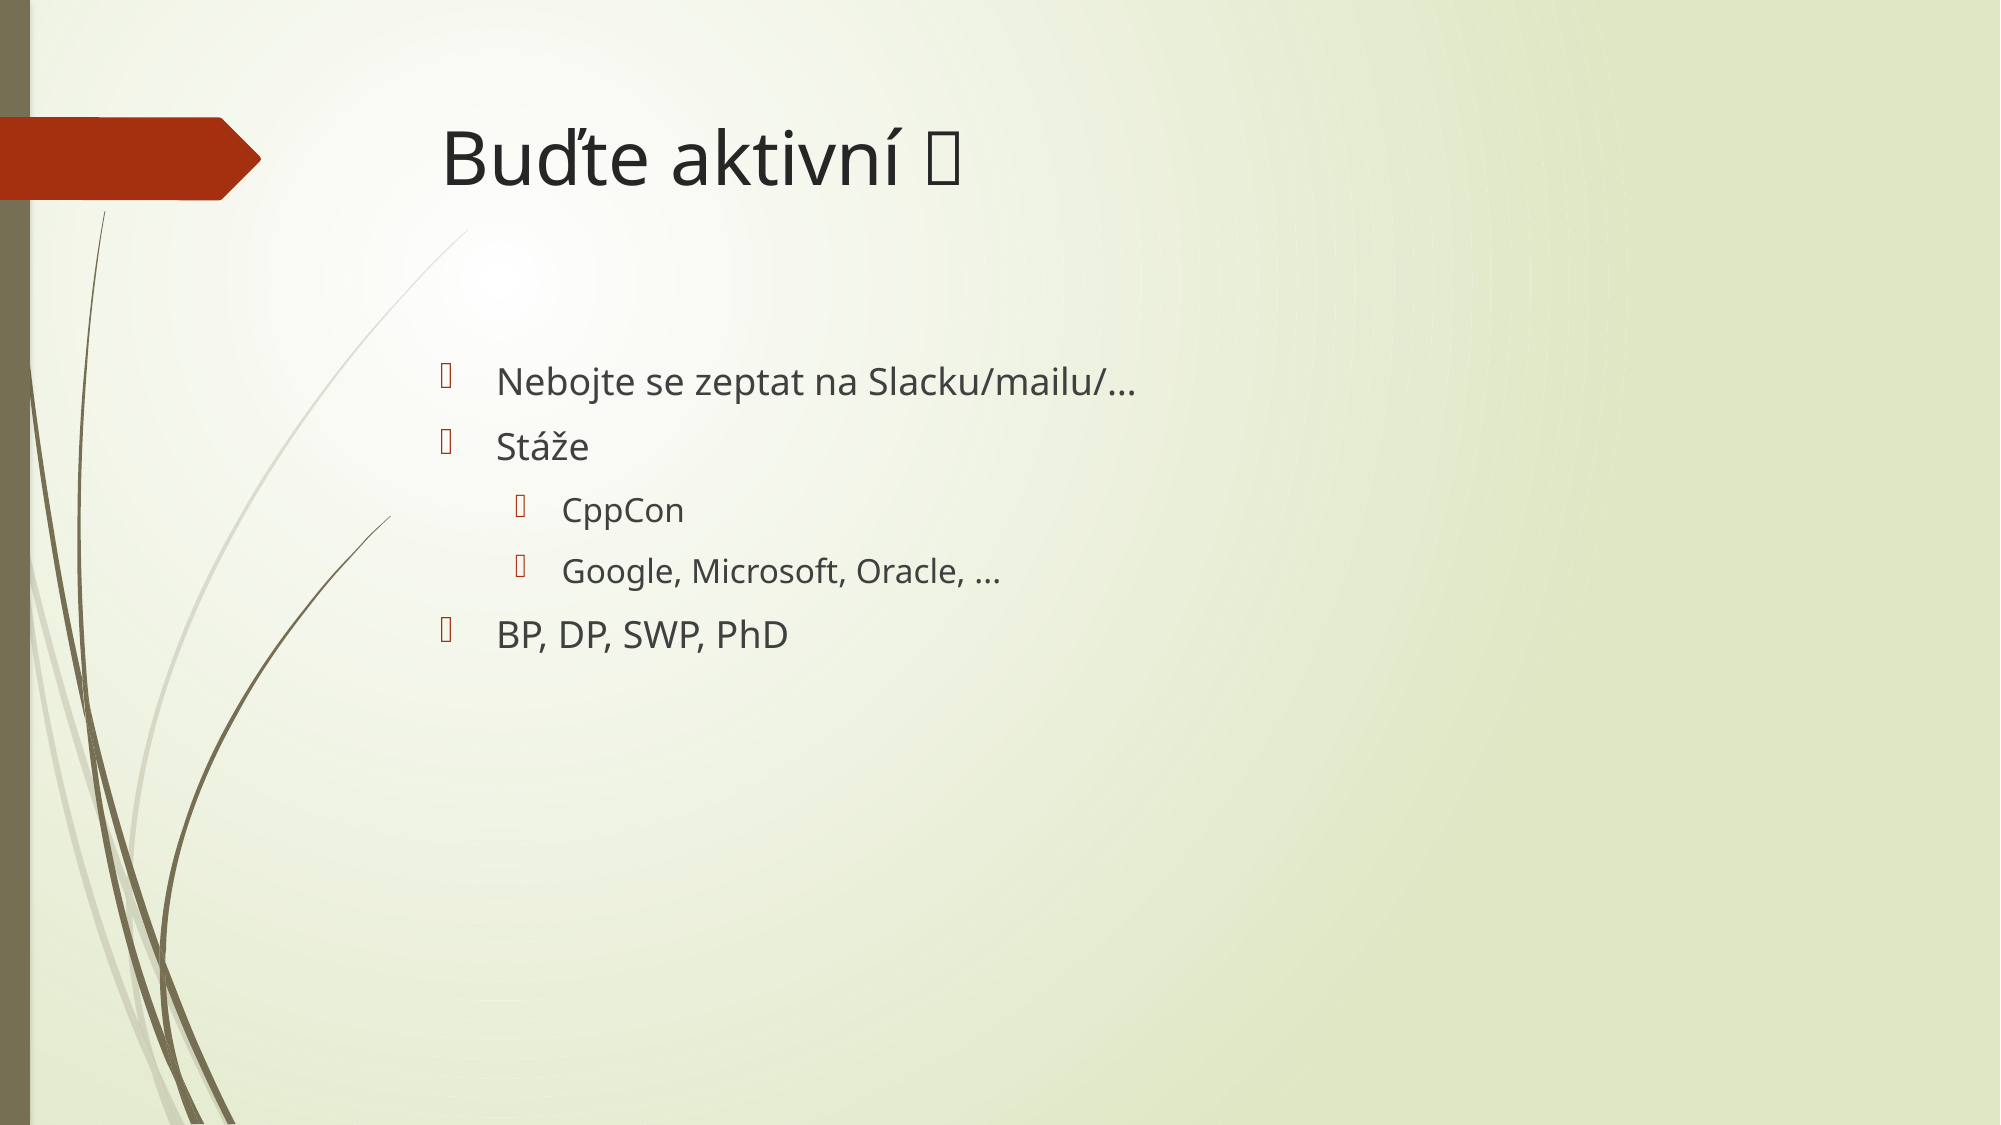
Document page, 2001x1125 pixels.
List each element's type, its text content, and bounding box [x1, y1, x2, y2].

title Buďte aktivní  [425, 102, 1888, 313]
list Nebojte se zeptat na Slacku/mailu/… Stáže CppCon Google, Microsoft, Oracle, ... BP, DP, SWP, PhD [424, 350, 1888, 970]
